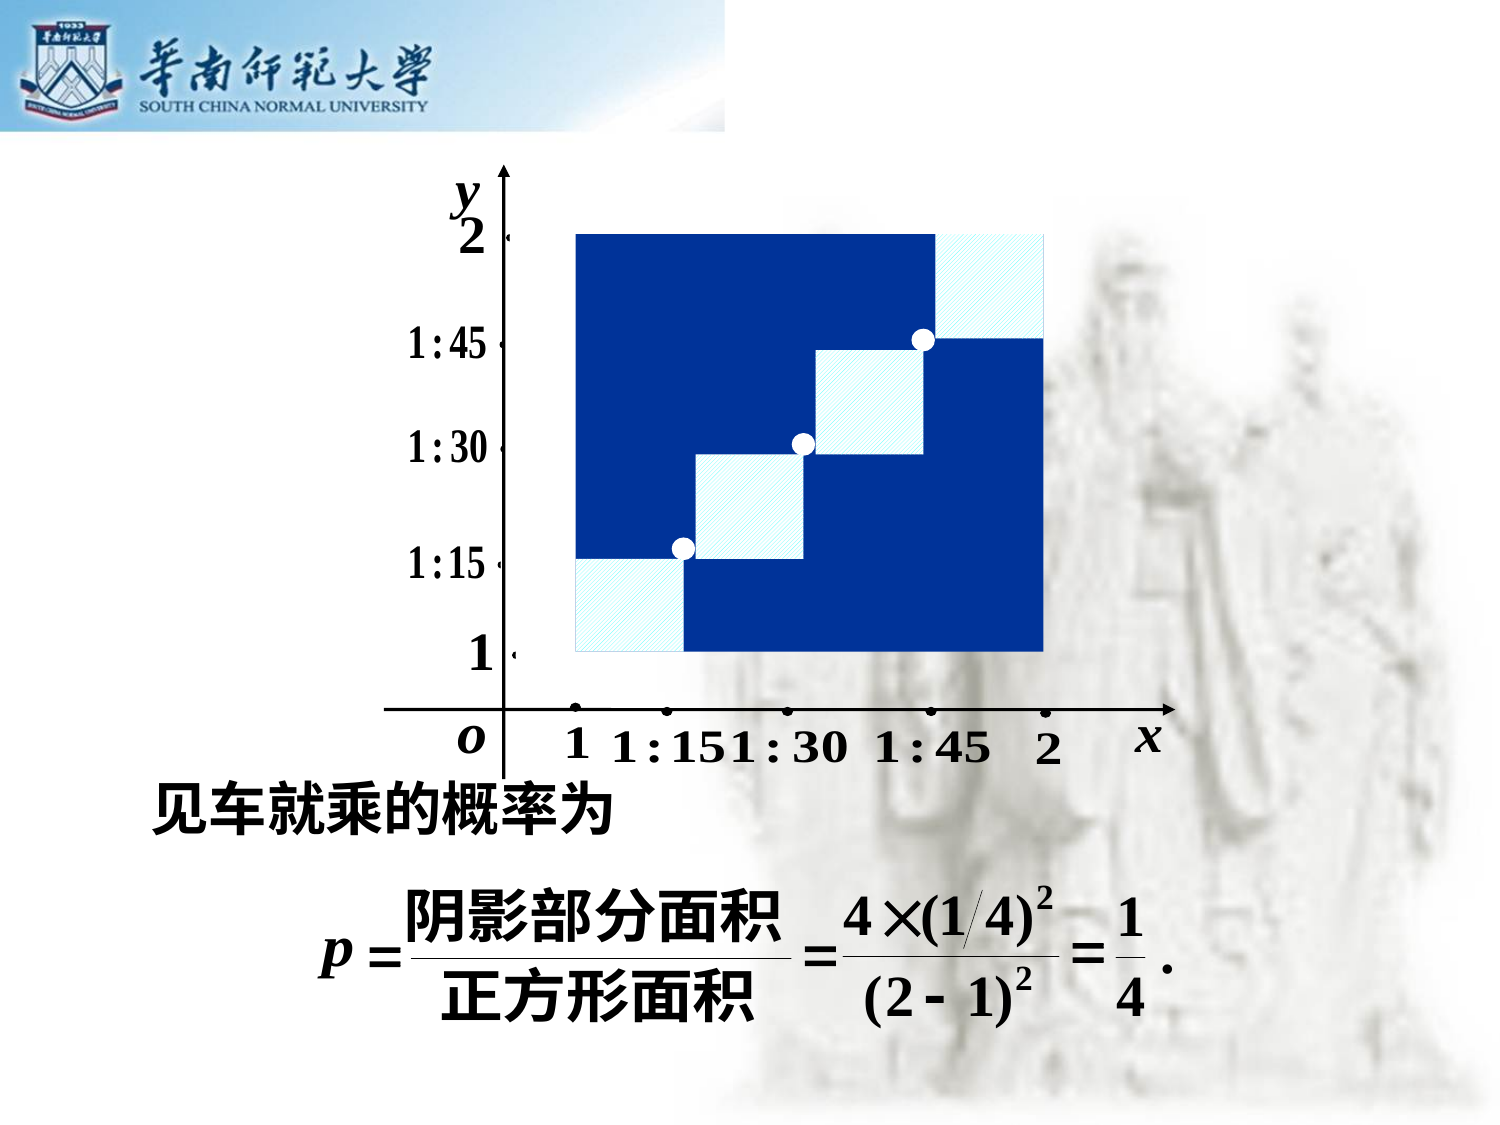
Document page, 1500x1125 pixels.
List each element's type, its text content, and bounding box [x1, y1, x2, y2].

text_box 见车就乘的概率为 [135, 757, 750, 850]
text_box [838, 876, 1065, 1036]
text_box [309, 933, 359, 986]
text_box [360, 947, 401, 973]
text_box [406, 885, 797, 1029]
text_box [383, 164, 1176, 780]
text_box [1063, 942, 1104, 969]
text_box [1111, 885, 1177, 1022]
picture [0, 0, 1500, 1125]
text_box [796, 946, 833, 972]
